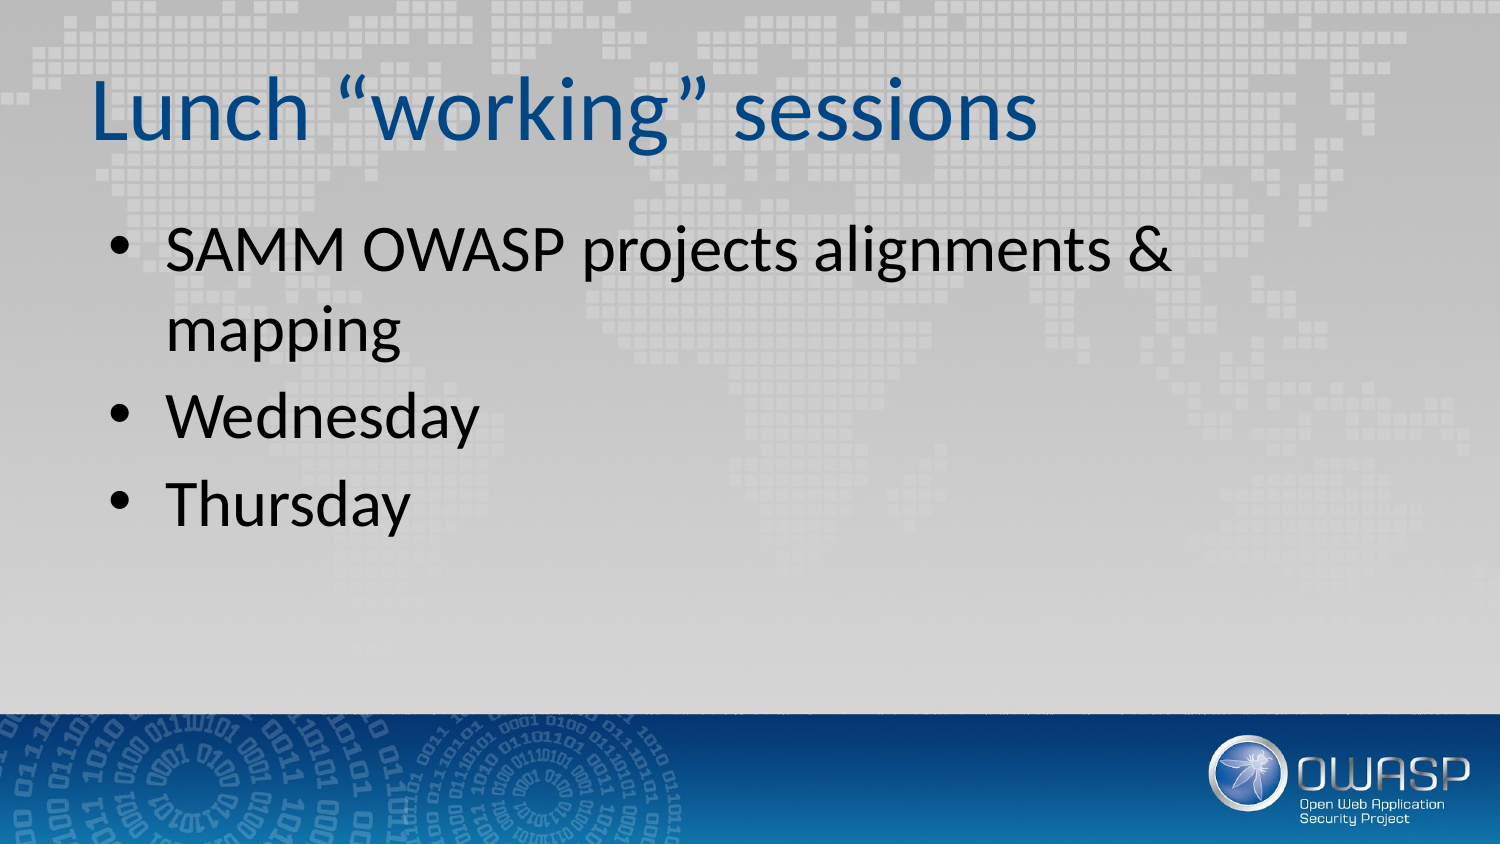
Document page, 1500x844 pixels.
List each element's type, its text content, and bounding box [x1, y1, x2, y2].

list SAMM OWASP projects alignments & mapping Wednesday Thursday [75, 196, 1425, 705]
picture [0, 0, 1500, 844]
title Lunch “working” sessions [75, 33, 1425, 175]
